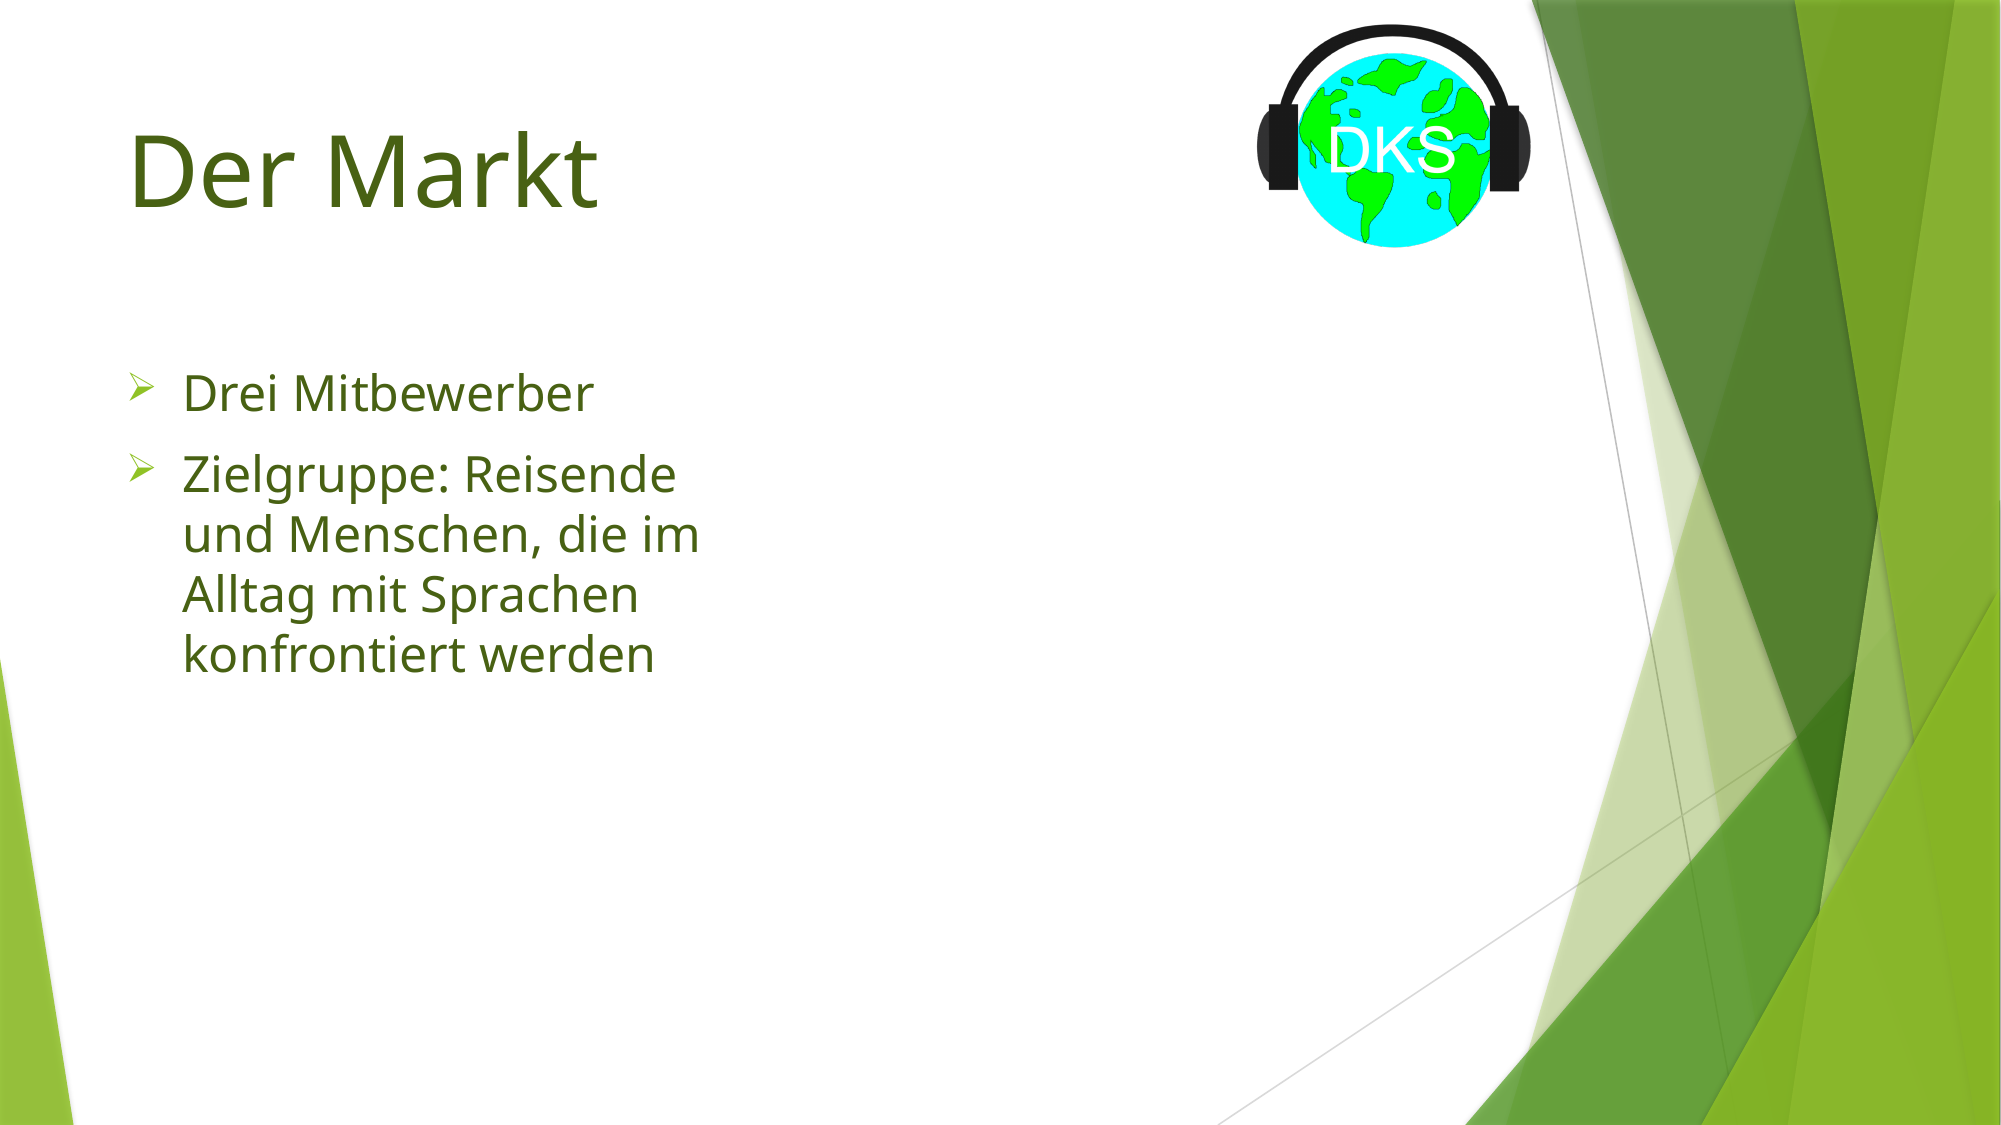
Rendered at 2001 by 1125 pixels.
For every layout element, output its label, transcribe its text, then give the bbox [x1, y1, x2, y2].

list Drei Mitbewerber Zielgruppe: Reisende und Menschen, die im Alltag mit Sprachen konfrontiert werden [111, 354, 798, 992]
title Der Markt [111, 99, 1212, 317]
picture [1217, 0, 1591, 433]
